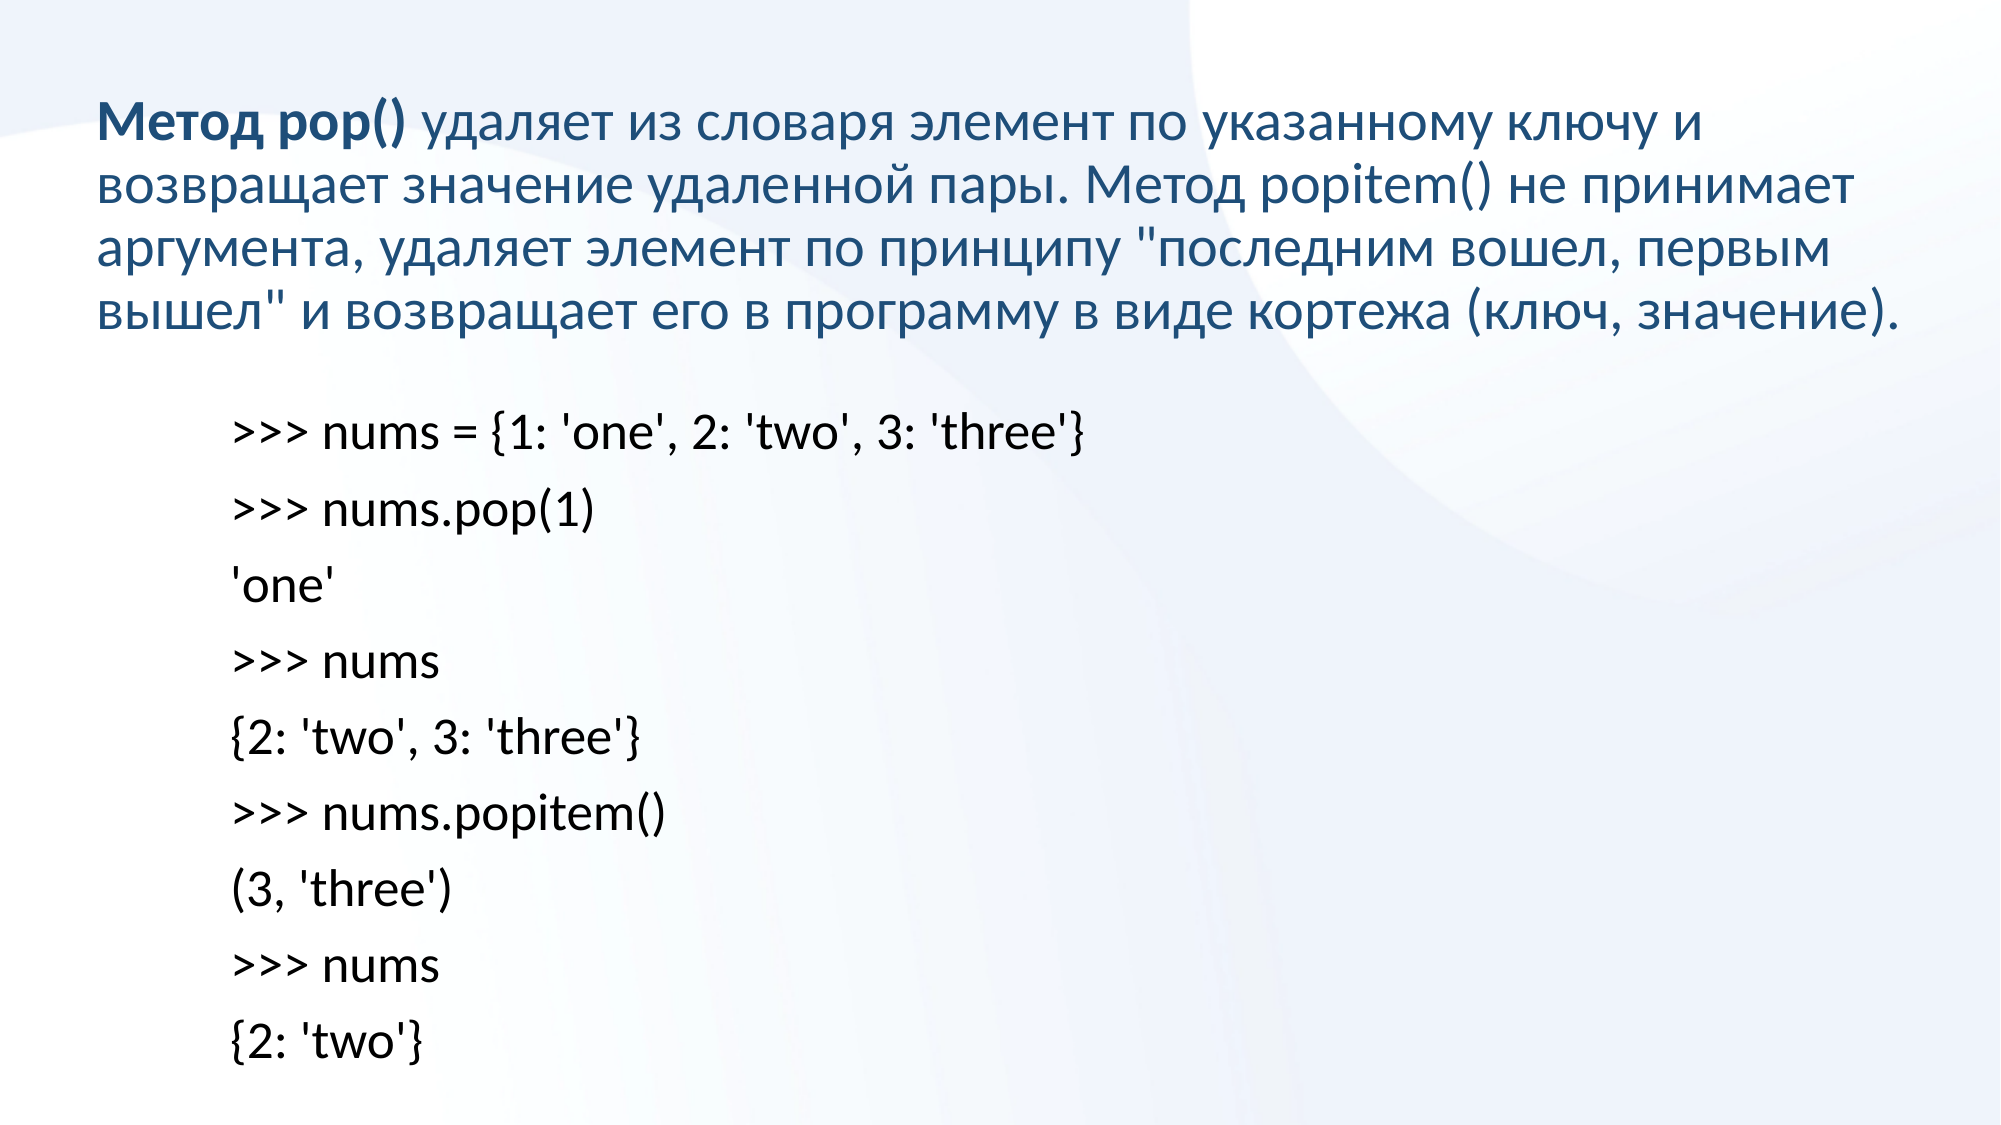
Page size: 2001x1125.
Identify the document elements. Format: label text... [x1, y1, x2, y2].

list >>> nums = {1: 'one', 2: 'two', 3: 'three'} >>> nums.pop(1) 'one' >>> nums {2: 'two', 3: 'three'} >>> nums.popitem() (3, 'three') >>> nums {2: 'two'} [215, 396, 1119, 1125]
title Метод pop() удаляет из словаря элемент по указанному ключу и возвращает значение удаленной пары. Метод popitem() не принимает аргумента, удаляет элемент по принципу "последним вошел, первым вышел" и возвращает его в программу в виде кортежа (ключ, значение). [81, 75, 1919, 358]
picture [0, 0, 2001, 1125]
